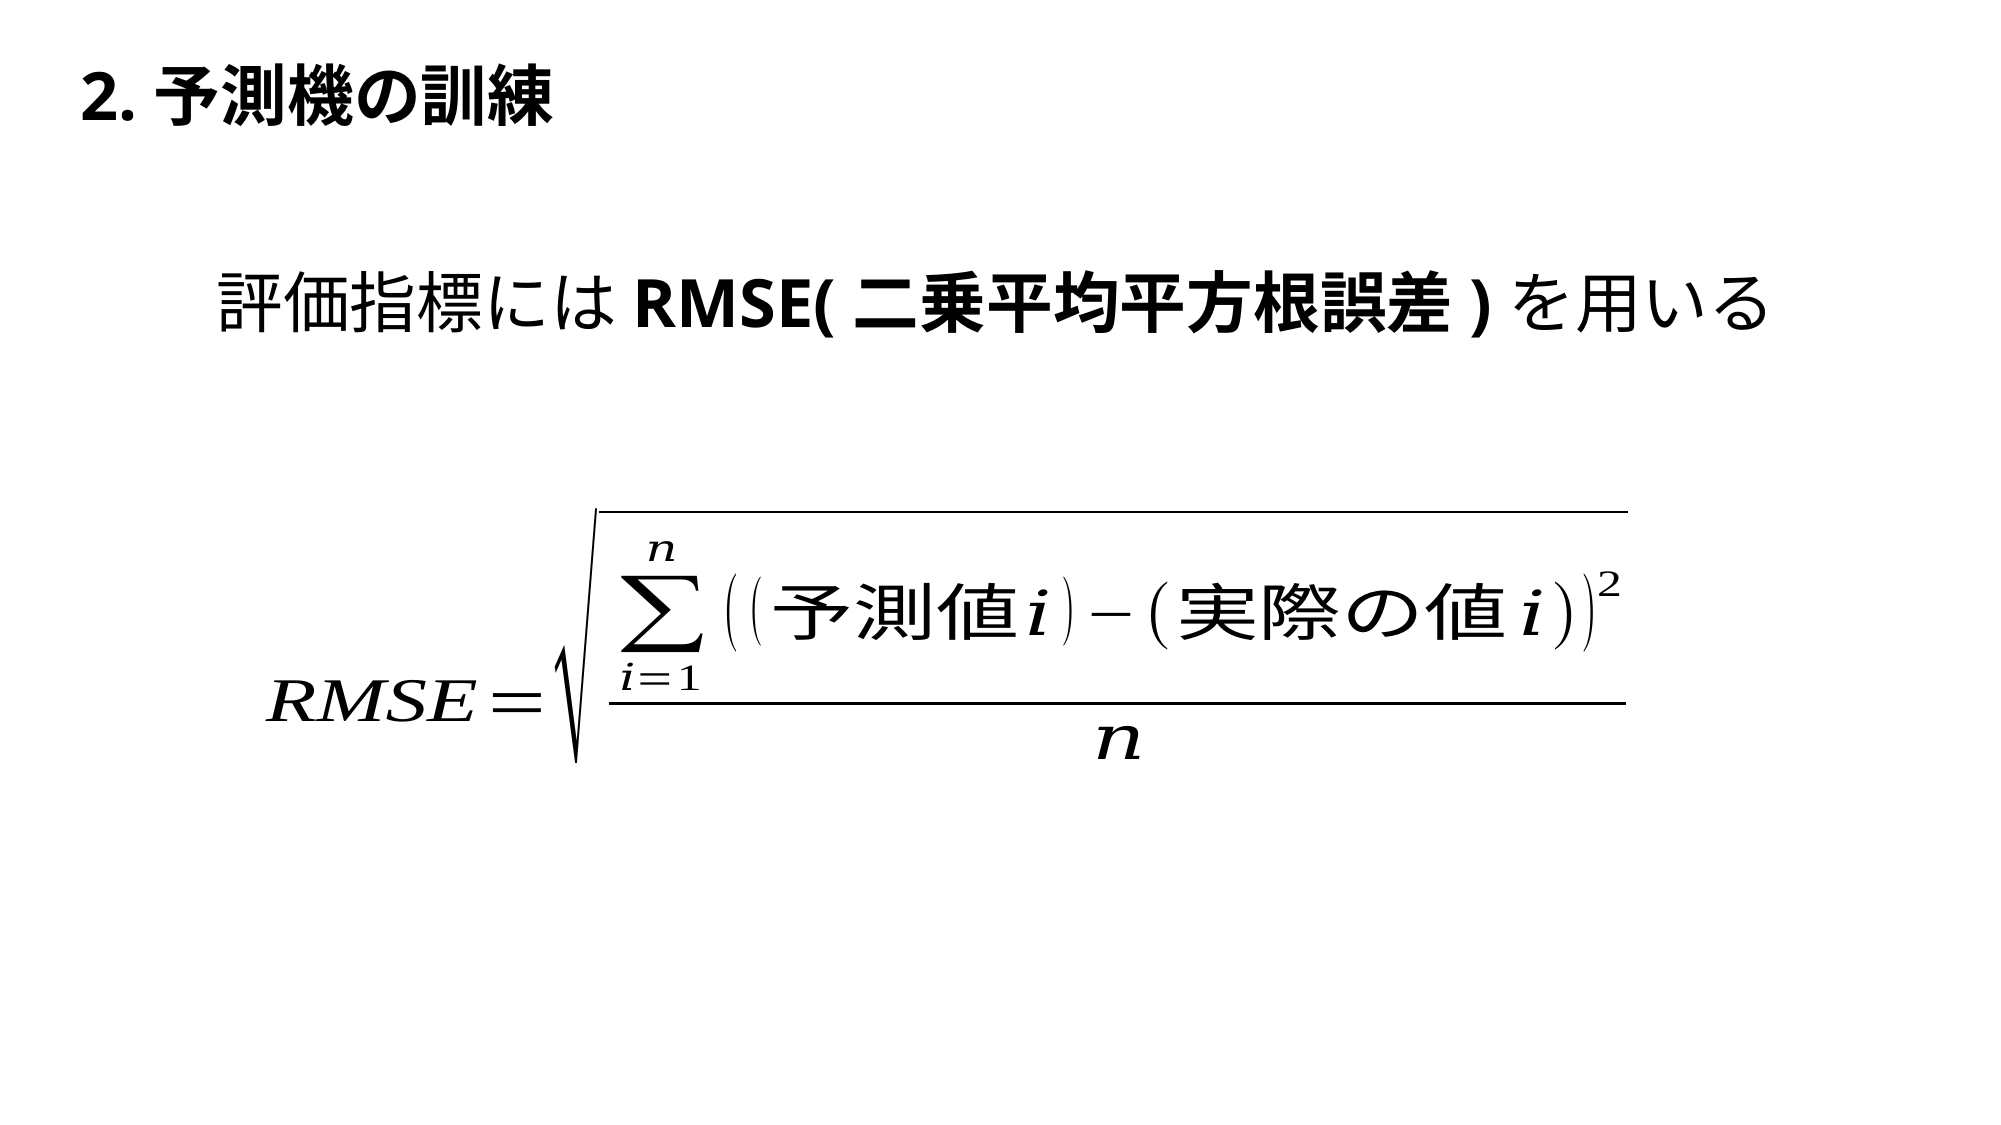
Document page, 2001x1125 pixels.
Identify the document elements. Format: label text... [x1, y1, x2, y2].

text_box 2.予測機の訓練 [66, 46, 602, 142]
text_box 評価指標にはRMSE(二乗平均平方根誤差)を用いる [201, 253, 1799, 349]
